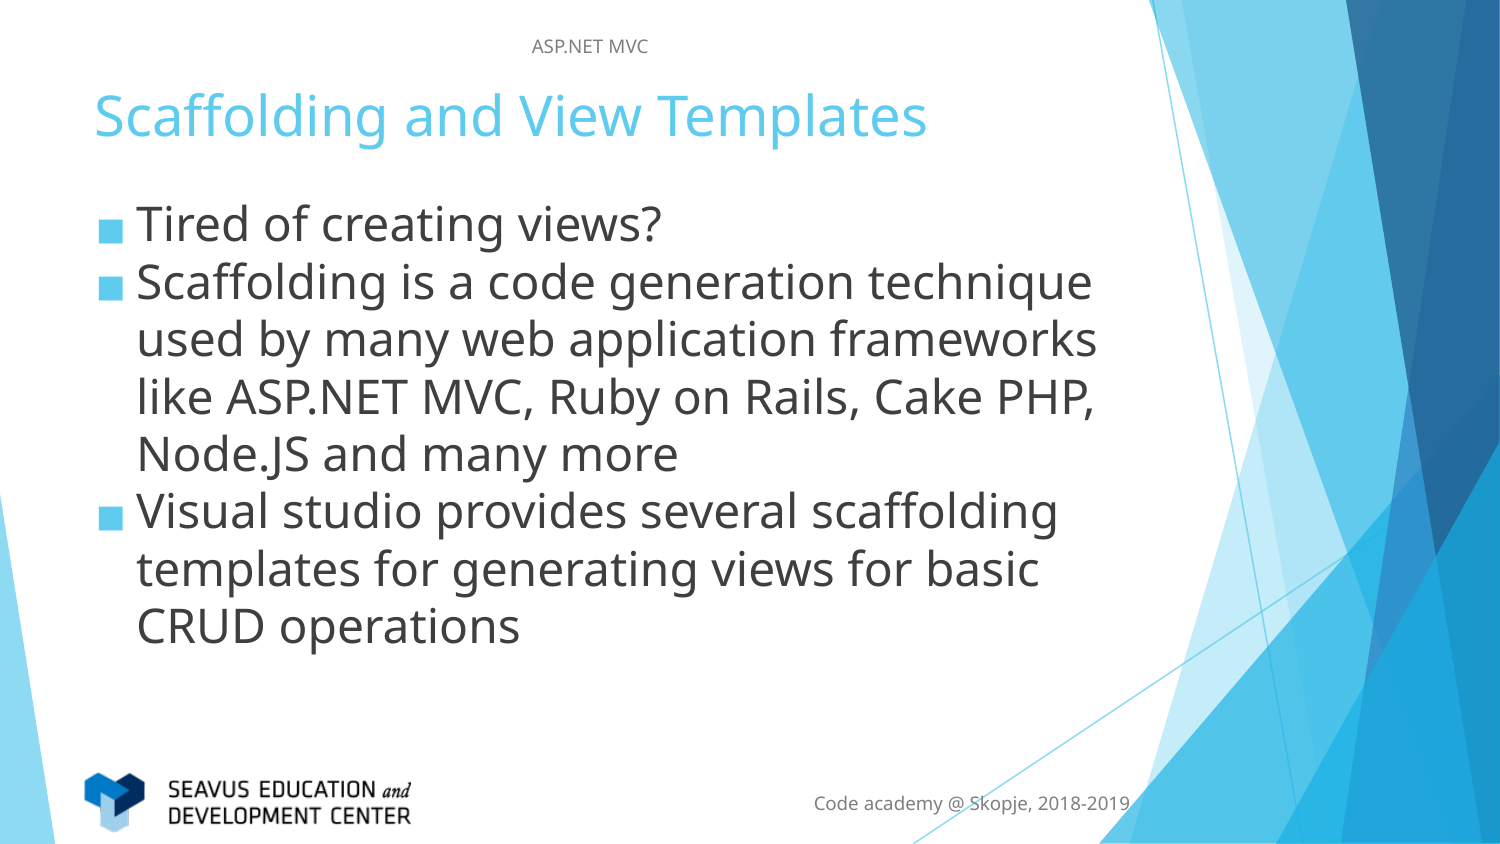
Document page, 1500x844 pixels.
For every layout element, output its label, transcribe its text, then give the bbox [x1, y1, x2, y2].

title Scaffolding and View Templates [83, 75, 1141, 175]
list Tired of creating views? Scaffolding is a code generation technique used by many web application frameworks like ASP.NET MVC, Ruby on Rails, Cake PHP, Node.JS and many more Visual studio provides several scaffolding templates for generating views for basic CRUD operations [83, 188, 1141, 744]
picture [83, 771, 411, 834]
text_box ASP.NET MVC [83, 29, 1097, 64]
text_box Code academy @ Skopje, 2018-2019 [416, 785, 1141, 820]
